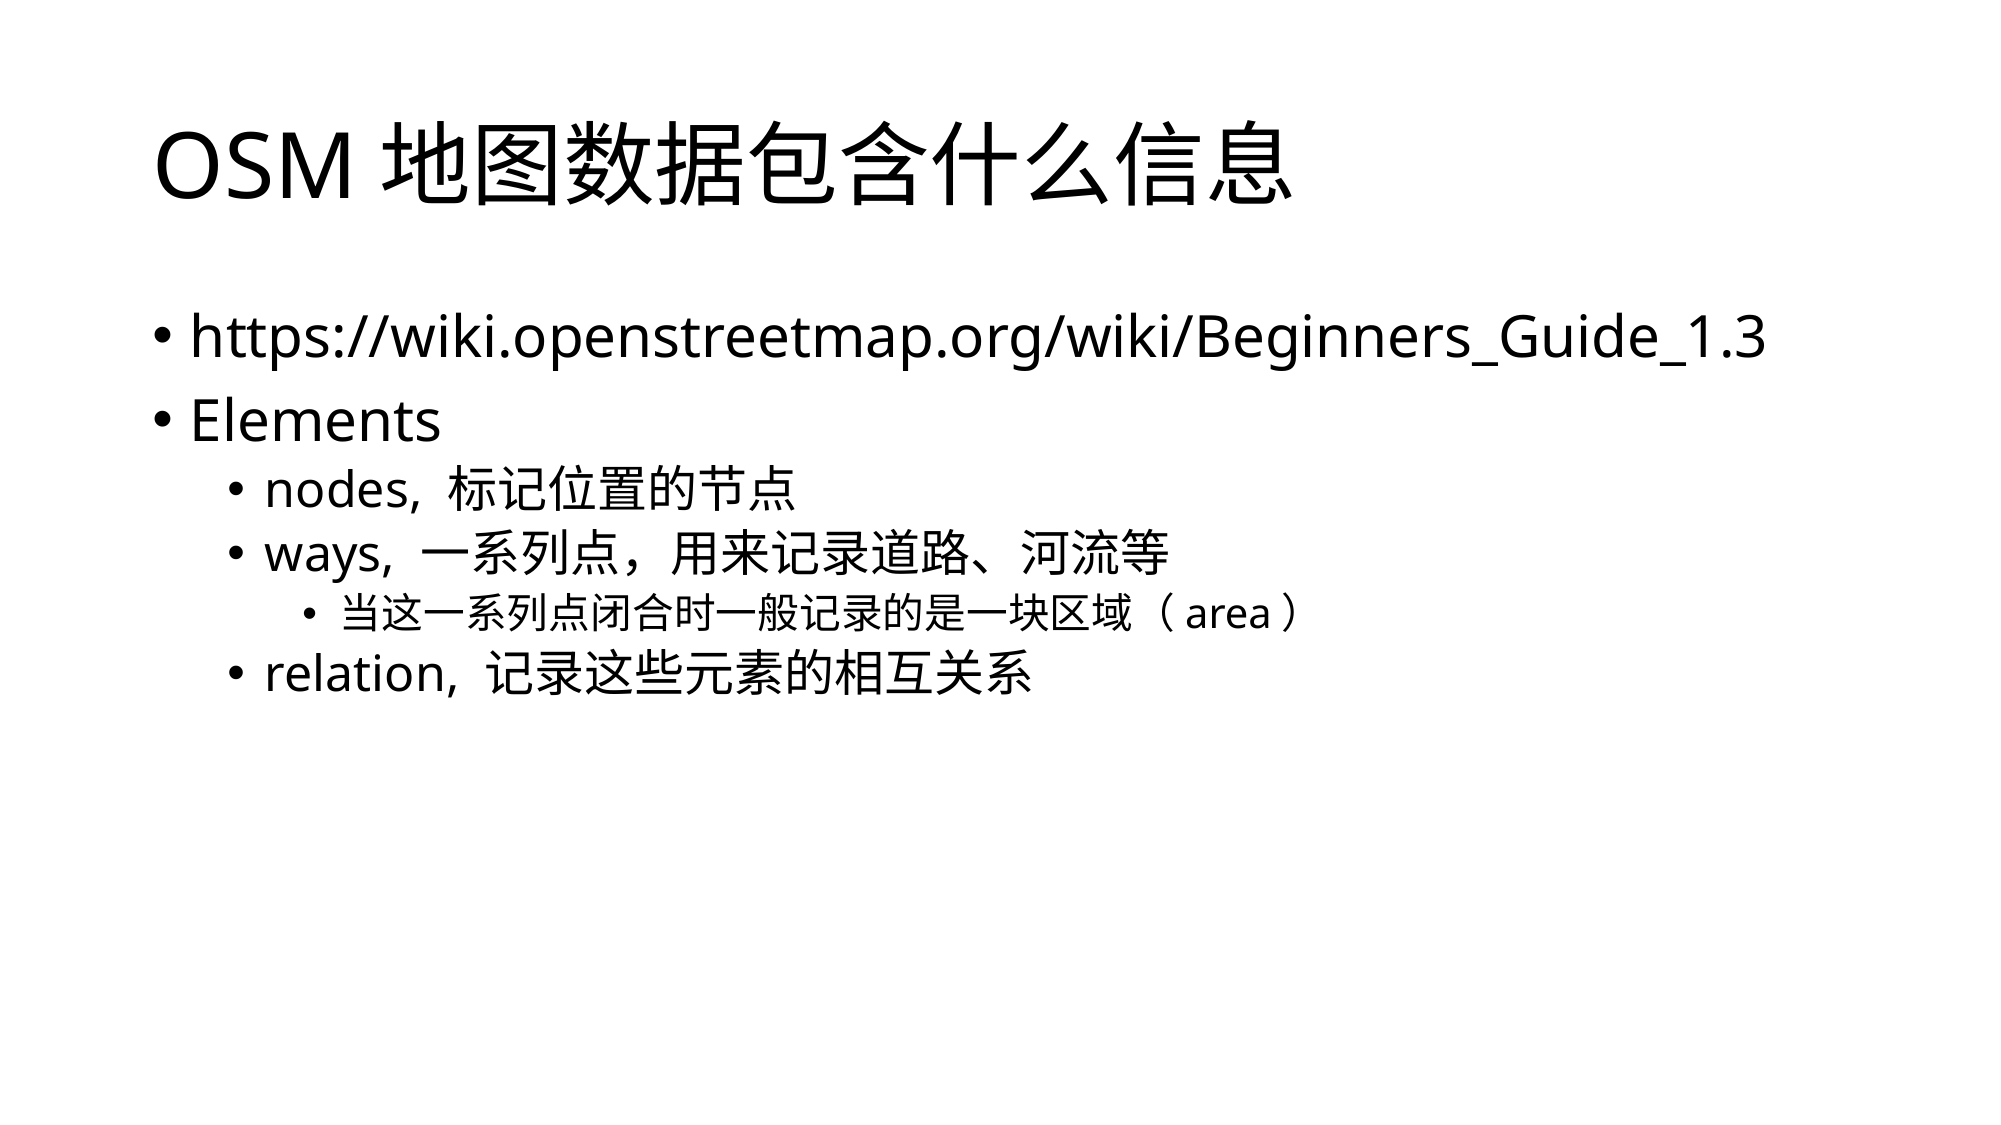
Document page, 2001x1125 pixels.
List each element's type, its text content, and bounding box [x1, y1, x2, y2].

list https://wiki.openstreetmap.org/wiki/Beginners_Guide_1.3 Elements nodes, 标记位置的节点 ways, 一系列点，用来记录道路、河流等 当这一系列点闭合时一般记录的是一块区域（area） relation, 记录这些元素的相互关系 [137, 299, 1863, 1014]
title OSM地图数据包含什么信息 [137, 59, 1863, 278]
